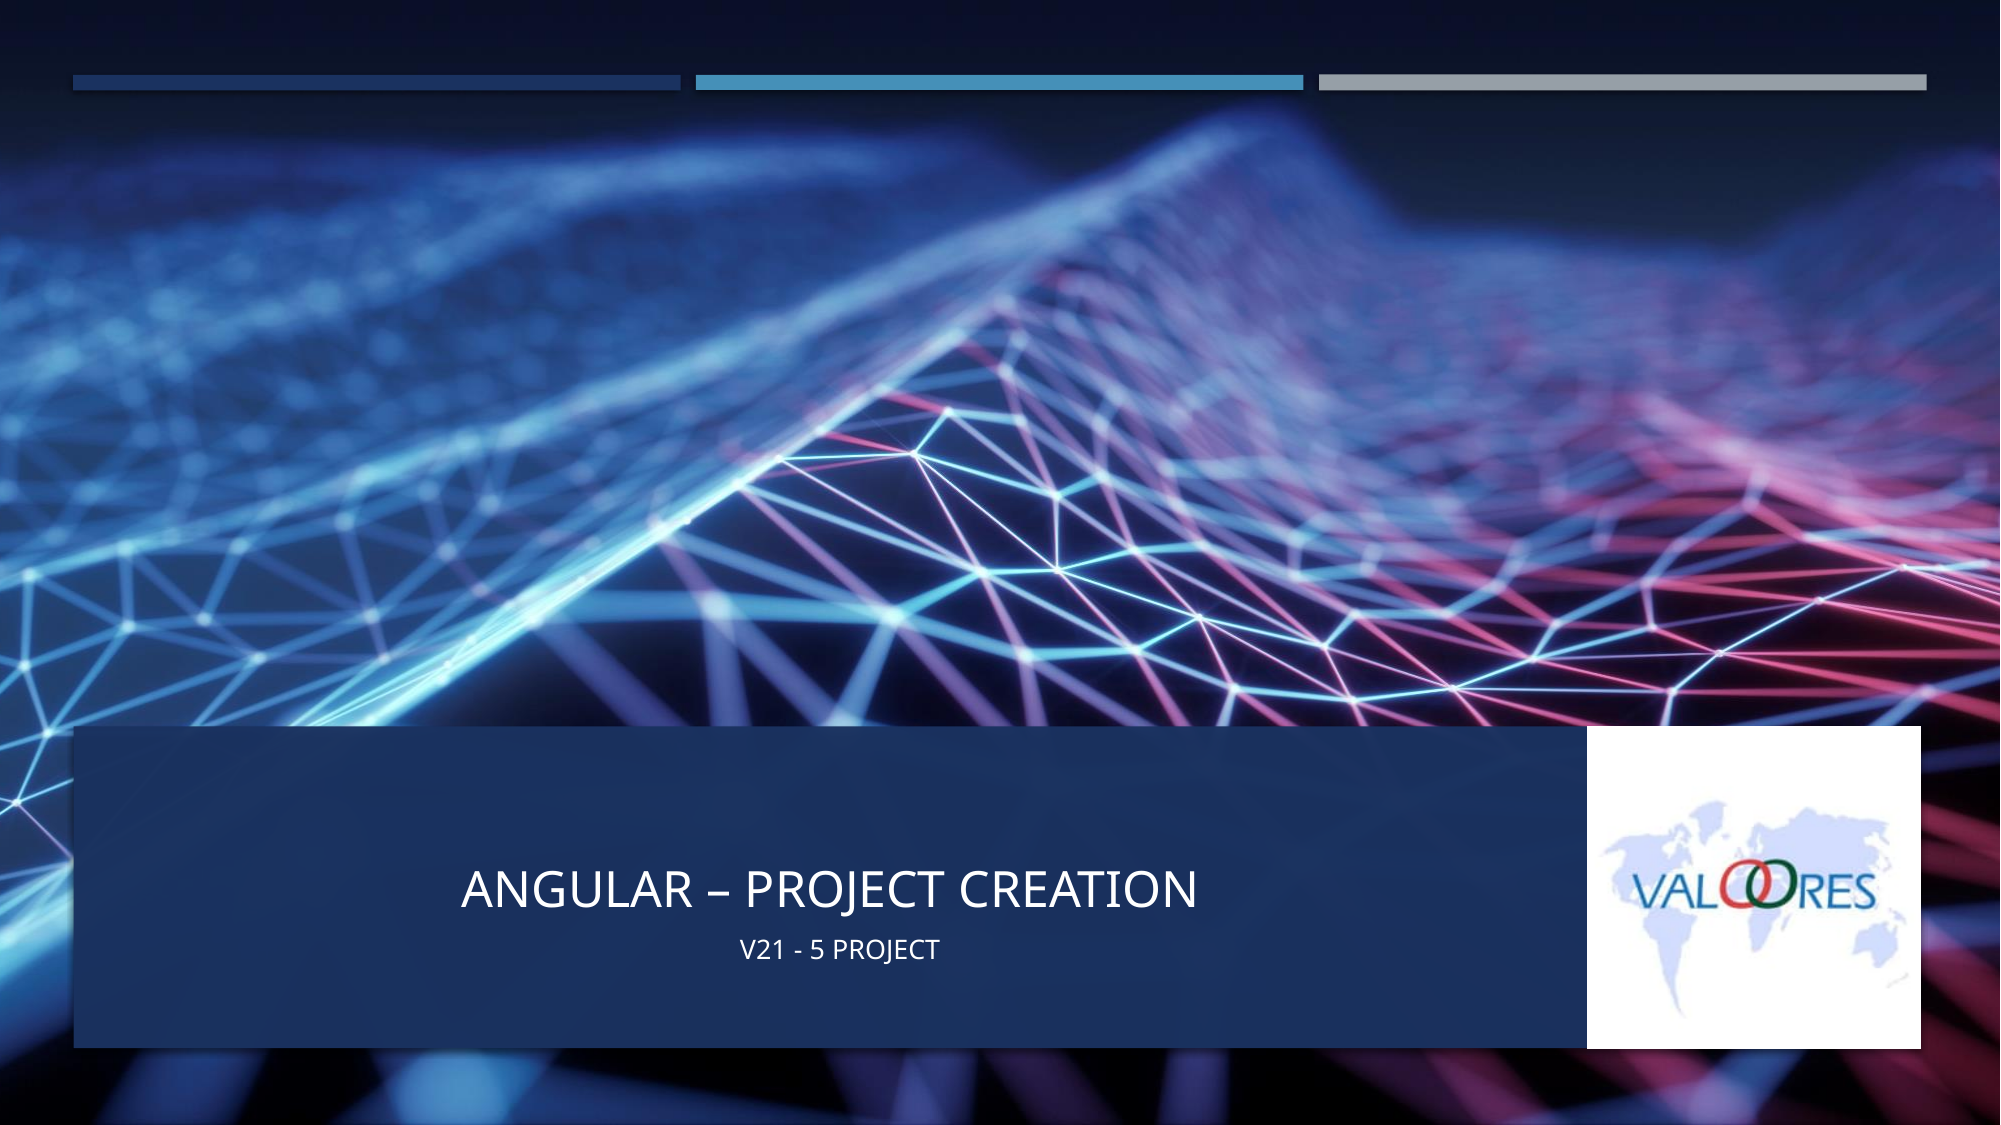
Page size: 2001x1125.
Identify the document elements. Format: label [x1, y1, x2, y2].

text_box [72, 73, 1928, 92]
picture [0, 0, 2000, 1125]
